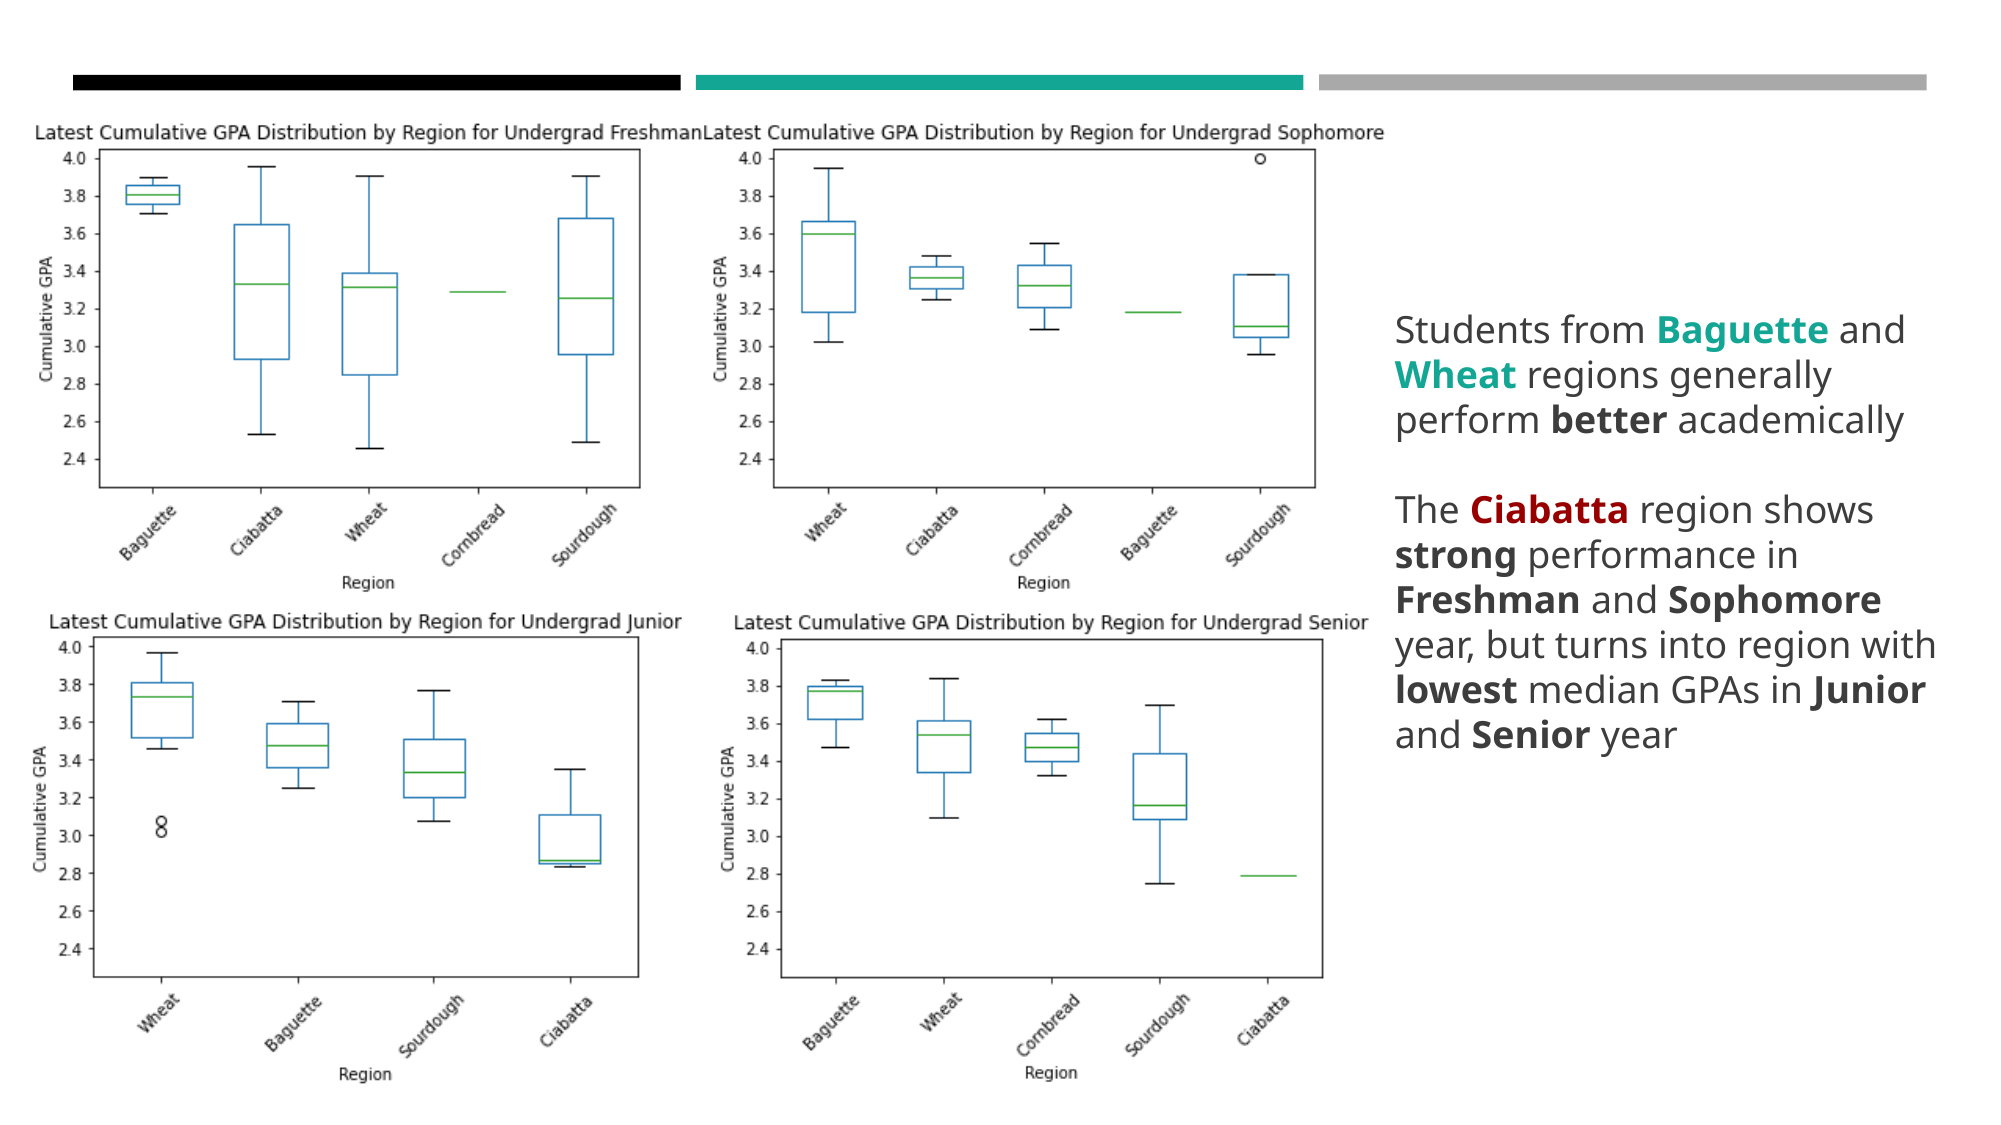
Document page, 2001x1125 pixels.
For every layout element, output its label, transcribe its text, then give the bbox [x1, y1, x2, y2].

text_box Students from Baguette and Wheat regions generally perform better academically The Ciabatta region shows strong performance in Freshman and Sophomore year, but turns into region with lowest median GPAs in Junior and Senior year [1383, 291, 1973, 834]
picture [24, 113, 1396, 1093]
